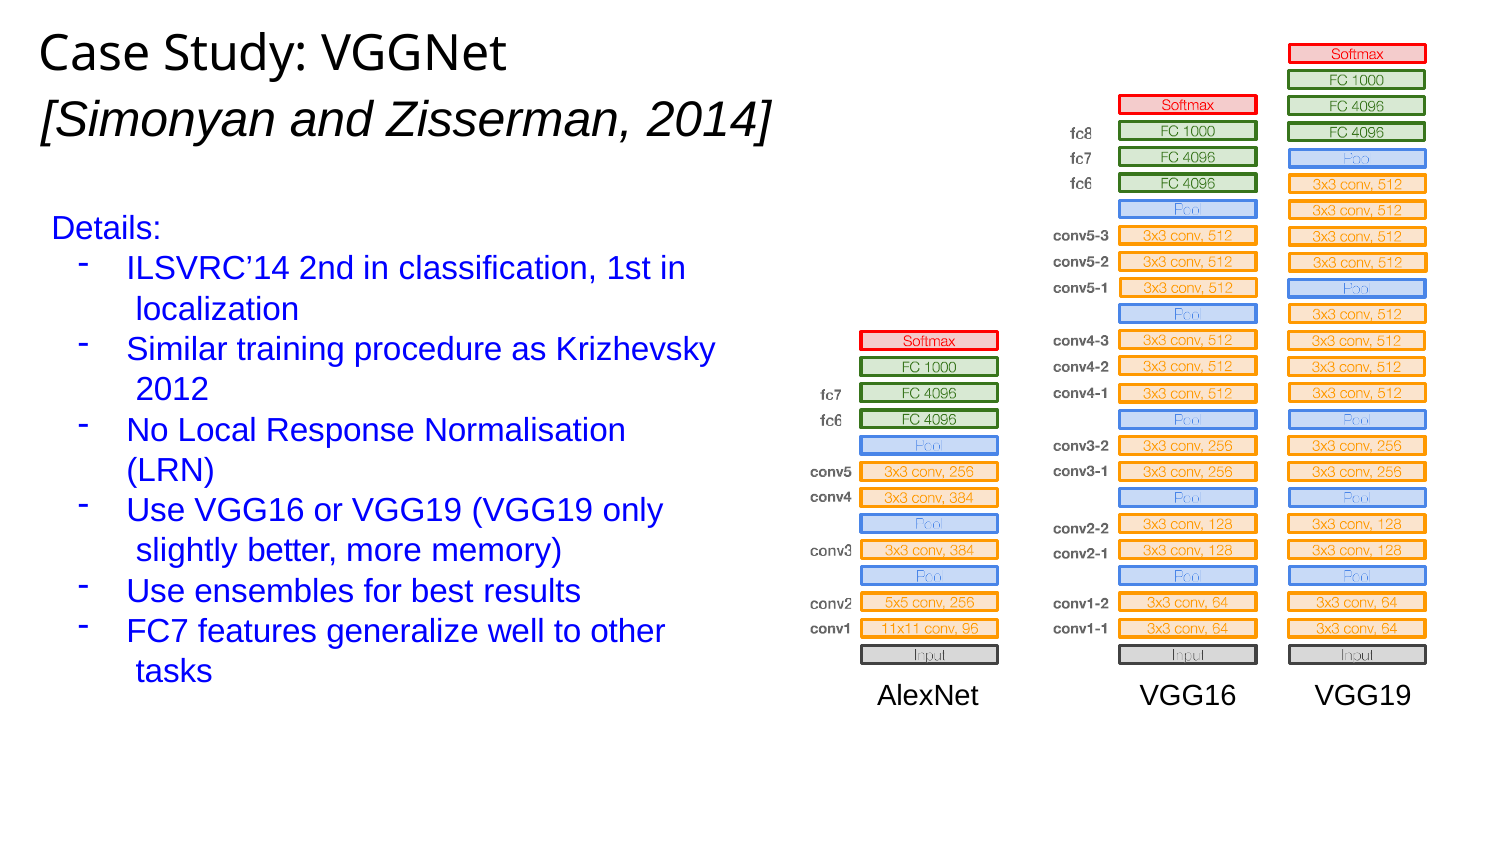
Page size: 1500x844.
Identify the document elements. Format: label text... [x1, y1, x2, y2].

text_box [1216, 518, 1232, 530]
text_box [1187, 442, 1201, 451]
text_box [1119, 330, 1256, 349]
text_box [1356, 521, 1370, 529]
text_box [1071, 335, 1109, 346]
text_box [1381, 623, 1397, 634]
text_box [1070, 152, 1091, 164]
text_box [1212, 596, 1228, 608]
text_box [820, 389, 841, 400]
text_box [1356, 442, 1370, 451]
text_box [1289, 566, 1426, 585]
text_box [1053, 258, 1070, 267]
text_box [1143, 230, 1166, 241]
text_box [1053, 525, 1070, 534]
text_box [1344, 570, 1370, 582]
text_box [903, 335, 940, 347]
text_box [1071, 598, 1093, 609]
text_box [1071, 387, 1100, 398]
text_box [861, 357, 998, 376]
text_box [1101, 548, 1107, 559]
text_box [1170, 442, 1186, 451]
text_box [1340, 233, 1371, 242]
text_box [1209, 518, 1214, 529]
text_box [1289, 488, 1426, 507]
text_box [1312, 518, 1335, 530]
text_box [1143, 388, 1166, 399]
text_box [1147, 596, 1170, 608]
text_box Details: ILSVRC’14 2nd in classification, 1st in localization Similar training procedure as Krizhevsky 2012 No Local Response Normalisation (LRN) Use VGG16 or VGG19 (VGG19 only slightly better, more memory) Use ensembles for best results FC7 features generalize well to other tasks [49, 204, 731, 690]
text_box [885, 544, 908, 556]
text_box [924, 387, 956, 399]
text_box [1071, 282, 1100, 293]
text_box [1071, 361, 1100, 372]
text_box [897, 623, 910, 634]
text_box [1100, 361, 1109, 372]
text_box [1143, 256, 1166, 267]
text_box [1119, 304, 1256, 323]
text_box [1187, 468, 1201, 477]
text_box [1119, 593, 1256, 611]
text_box [1119, 173, 1256, 192]
text_box [1101, 387, 1107, 398]
text_box [1288, 123, 1425, 141]
text_box [1217, 256, 1222, 267]
text_box [1147, 623, 1170, 634]
text_box [1217, 334, 1222, 345]
text_box [1053, 625, 1070, 634]
text_box [1360, 74, 1384, 86]
text_box [1377, 466, 1402, 477]
text_box [1070, 177, 1092, 189]
text_box [1071, 230, 1109, 241]
text_box [861, 593, 998, 611]
text_box [1143, 518, 1166, 530]
text_box [1070, 127, 1092, 139]
text_box [912, 547, 943, 556]
text_box [1289, 253, 1427, 272]
text_box [1053, 468, 1070, 477]
text_box [928, 494, 942, 503]
text_box [1175, 492, 1201, 504]
text_box [1119, 514, 1256, 533]
text_box [1053, 285, 1070, 293]
text_box [828, 466, 852, 477]
text_box [1289, 175, 1426, 193]
text_box [1289, 410, 1426, 429]
text_box VGG19 [1312, 674, 1414, 712]
text_box [828, 491, 852, 502]
text_box [1053, 442, 1070, 451]
text_box [1393, 440, 1402, 451]
text_box [1289, 304, 1426, 323]
text_box [1174, 599, 1205, 608]
text_box [1312, 544, 1335, 556]
text_box [1053, 232, 1070, 241]
text_box [1394, 204, 1402, 216]
text_box [1143, 466, 1166, 477]
text_box [1119, 200, 1256, 218]
text_box [1288, 436, 1426, 455]
text_box [1224, 256, 1232, 267]
text_box [1191, 125, 1215, 137]
text_box [1187, 521, 1201, 529]
text_box [1381, 596, 1397, 608]
text_box [1351, 127, 1359, 138]
text_box [1289, 200, 1426, 219]
text_box [810, 468, 827, 477]
text_box [1288, 96, 1425, 115]
text_box [1119, 95, 1256, 114]
text_box [1288, 357, 1425, 376]
text_box [1289, 383, 1426, 402]
text_box [950, 544, 974, 556]
text_box [861, 331, 998, 350]
text_box [1119, 540, 1256, 559]
text_box [861, 462, 998, 481]
text_box [1340, 181, 1371, 190]
text_box [1170, 363, 1201, 372]
text_box [1339, 364, 1370, 373]
text_box [1360, 127, 1384, 138]
text_box [1174, 625, 1205, 634]
text_box [861, 619, 998, 637]
text_box [1119, 410, 1256, 429]
text_box [1313, 231, 1336, 242]
text_box VGG16 [1137, 674, 1239, 712]
text_box [1369, 51, 1384, 60]
text_box [861, 488, 998, 507]
text_box [1053, 363, 1070, 372]
text_box [1119, 121, 1256, 140]
text_box [1313, 178, 1336, 190]
text_box [928, 468, 942, 477]
text_box [1344, 153, 1371, 164]
text_box [1183, 177, 1215, 189]
text_box [861, 540, 998, 559]
text_box [861, 436, 998, 454]
text_box [1175, 203, 1201, 215]
text_box [1053, 390, 1070, 399]
text_box [1316, 623, 1339, 634]
text_box [1053, 337, 1070, 346]
text_box [1313, 308, 1336, 320]
text_box [1100, 597, 1109, 609]
text_box [810, 598, 852, 609]
text_box [1119, 252, 1256, 271]
text_box [916, 518, 942, 529]
text_box [1071, 465, 1100, 477]
text_box [1120, 278, 1257, 297]
text_box [820, 414, 842, 426]
text_box [1288, 540, 1426, 559]
text_box [1100, 256, 1109, 267]
text_box [1351, 101, 1359, 112]
text_box [1289, 44, 1426, 63]
text_box [962, 623, 978, 634]
text_box [1340, 390, 1371, 399]
text_box [941, 338, 956, 347]
text_box [810, 544, 852, 556]
text_box [1313, 387, 1336, 399]
text_box [1119, 566, 1256, 585]
text_box AlexNet [875, 674, 982, 712]
text_box [828, 623, 850, 634]
text_box [1360, 100, 1384, 112]
text_box [1289, 227, 1426, 245]
text_box [1071, 623, 1093, 634]
text_box [1053, 550, 1070, 559]
text_box [949, 466, 957, 477]
text_box [1175, 570, 1201, 582]
text_box [1188, 102, 1214, 111]
text_box [1344, 283, 1370, 294]
text_box [1175, 414, 1201, 425]
text_box [1162, 99, 1187, 111]
text_box [1119, 436, 1256, 455]
text_box [1288, 462, 1426, 481]
text_box [1100, 440, 1109, 451]
text_box [1119, 462, 1256, 481]
text_box [916, 440, 942, 451]
text_box [1071, 440, 1100, 451]
text_box [810, 625, 827, 634]
text_box [912, 599, 943, 608]
text_box [932, 361, 956, 373]
text_box [885, 597, 908, 608]
text_box [1053, 600, 1070, 609]
text_box [1119, 488, 1256, 507]
text_box [924, 625, 955, 634]
text_box [1101, 465, 1107, 476]
text_box [1071, 256, 1100, 267]
text_box [915, 649, 945, 663]
text_box [1316, 596, 1339, 608]
text_box [1344, 492, 1370, 504]
text_box [1143, 360, 1166, 372]
text_box [950, 596, 974, 608]
text_box [917, 570, 943, 582]
text_box [1393, 335, 1401, 346]
text_box [1385, 518, 1401, 530]
text_box [1288, 619, 1426, 637]
text_box [949, 492, 957, 503]
text_box [1313, 257, 1336, 268]
text_box [1342, 649, 1373, 663]
text_box [1170, 258, 1201, 267]
text_box [1170, 232, 1201, 241]
text_box [1119, 619, 1256, 637]
text_box [958, 492, 974, 503]
text_box [1101, 623, 1107, 634]
text_box [1344, 414, 1370, 425]
text_box [1340, 311, 1371, 320]
text_box [1144, 282, 1167, 293]
text_box [1313, 204, 1336, 216]
text_box [810, 493, 827, 502]
text_box [1183, 151, 1215, 163]
text_box [1312, 440, 1335, 451]
text_box [1289, 149, 1426, 167]
text_box [1143, 440, 1166, 451]
text_box [1288, 279, 1426, 297]
text_box [1288, 70, 1425, 89]
text_box [966, 466, 974, 477]
text_box [861, 645, 998, 664]
text_box [884, 492, 908, 503]
text_box [861, 410, 998, 428]
text_box [1394, 231, 1402, 242]
text_box [1208, 440, 1232, 451]
text_box [1071, 548, 1100, 559]
text_box [1356, 547, 1370, 556]
text_box [1175, 308, 1201, 320]
text_box [1119, 645, 1256, 664]
text_box [1101, 282, 1107, 293]
text_box [1312, 335, 1335, 346]
text_box [1360, 599, 1374, 608]
text_box [1170, 337, 1201, 346]
text_box [1360, 625, 1374, 634]
text_box [1339, 337, 1370, 346]
text_box [1187, 547, 1201, 556]
text_box [1119, 226, 1256, 245]
text_box [1312, 466, 1335, 477]
text_box [1119, 356, 1256, 375]
text_box [1143, 544, 1166, 556]
text_box [1208, 466, 1232, 477]
text_box [1288, 514, 1426, 533]
text_box [1143, 334, 1166, 346]
text_box [1071, 522, 1100, 534]
text_box [1119, 147, 1256, 166]
text_box [1288, 331, 1425, 350]
text_box [1340, 207, 1371, 216]
text_box [861, 514, 998, 533]
text_box [1340, 259, 1371, 268]
text_box [1171, 284, 1202, 293]
text_box [924, 414, 956, 425]
text_box [1173, 649, 1204, 663]
text_box [1289, 645, 1426, 664]
text_box [1100, 522, 1109, 534]
text_box [861, 566, 998, 585]
text_box [1393, 361, 1401, 372]
text_box [1288, 593, 1426, 611]
title Case Study: VGGNet [Simonyan and Zisserman, 2014] [36, 0, 800, 154]
text_box [1170, 390, 1201, 399]
text_box [1212, 623, 1228, 634]
text_box [1356, 468, 1370, 477]
text_box [1340, 442, 1355, 451]
text_box [861, 383, 998, 402]
text_box [1312, 361, 1335, 373]
text_box [1209, 282, 1217, 293]
text_box [884, 466, 908, 477]
text_box [1119, 384, 1256, 402]
